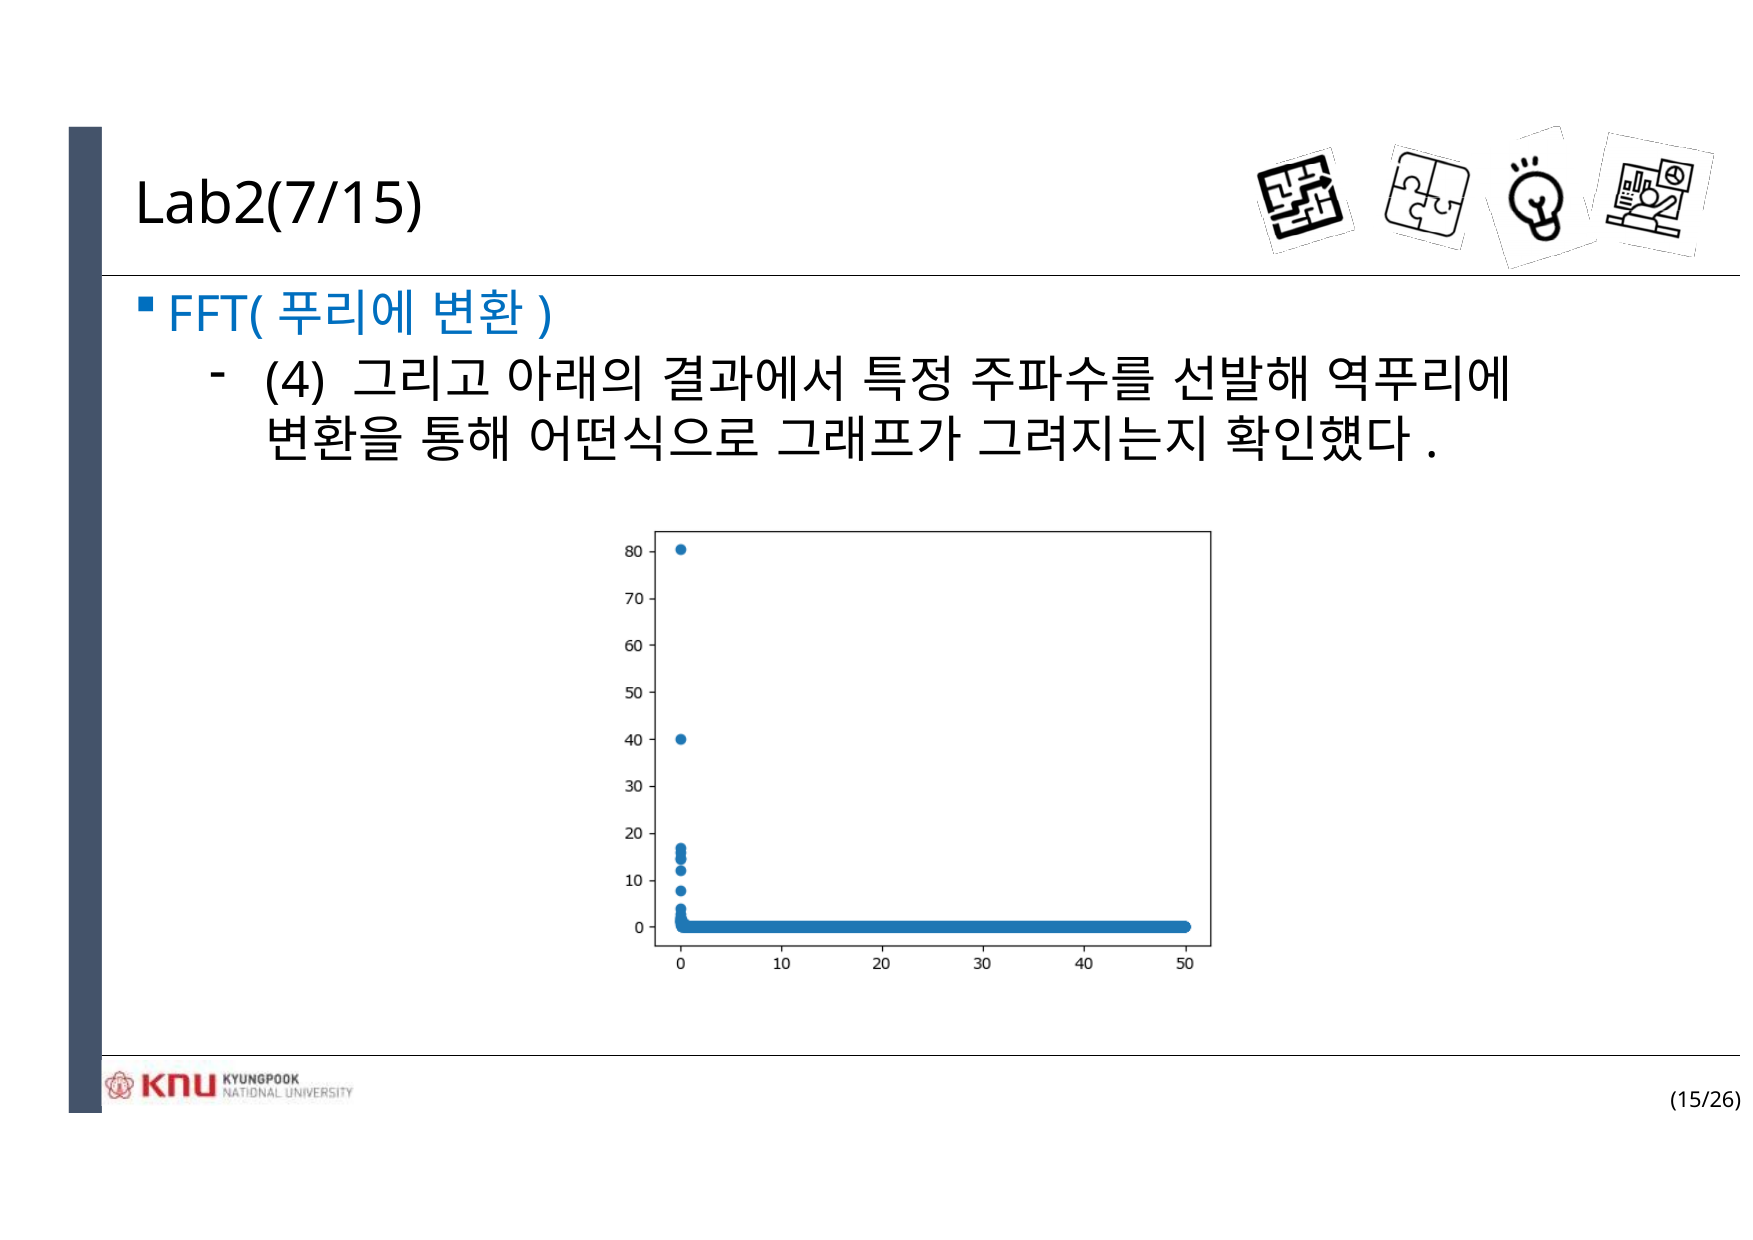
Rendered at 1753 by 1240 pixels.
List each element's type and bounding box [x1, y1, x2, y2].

picture [564, 466, 1282, 1005]
text_box [68, 126, 1741, 1114]
